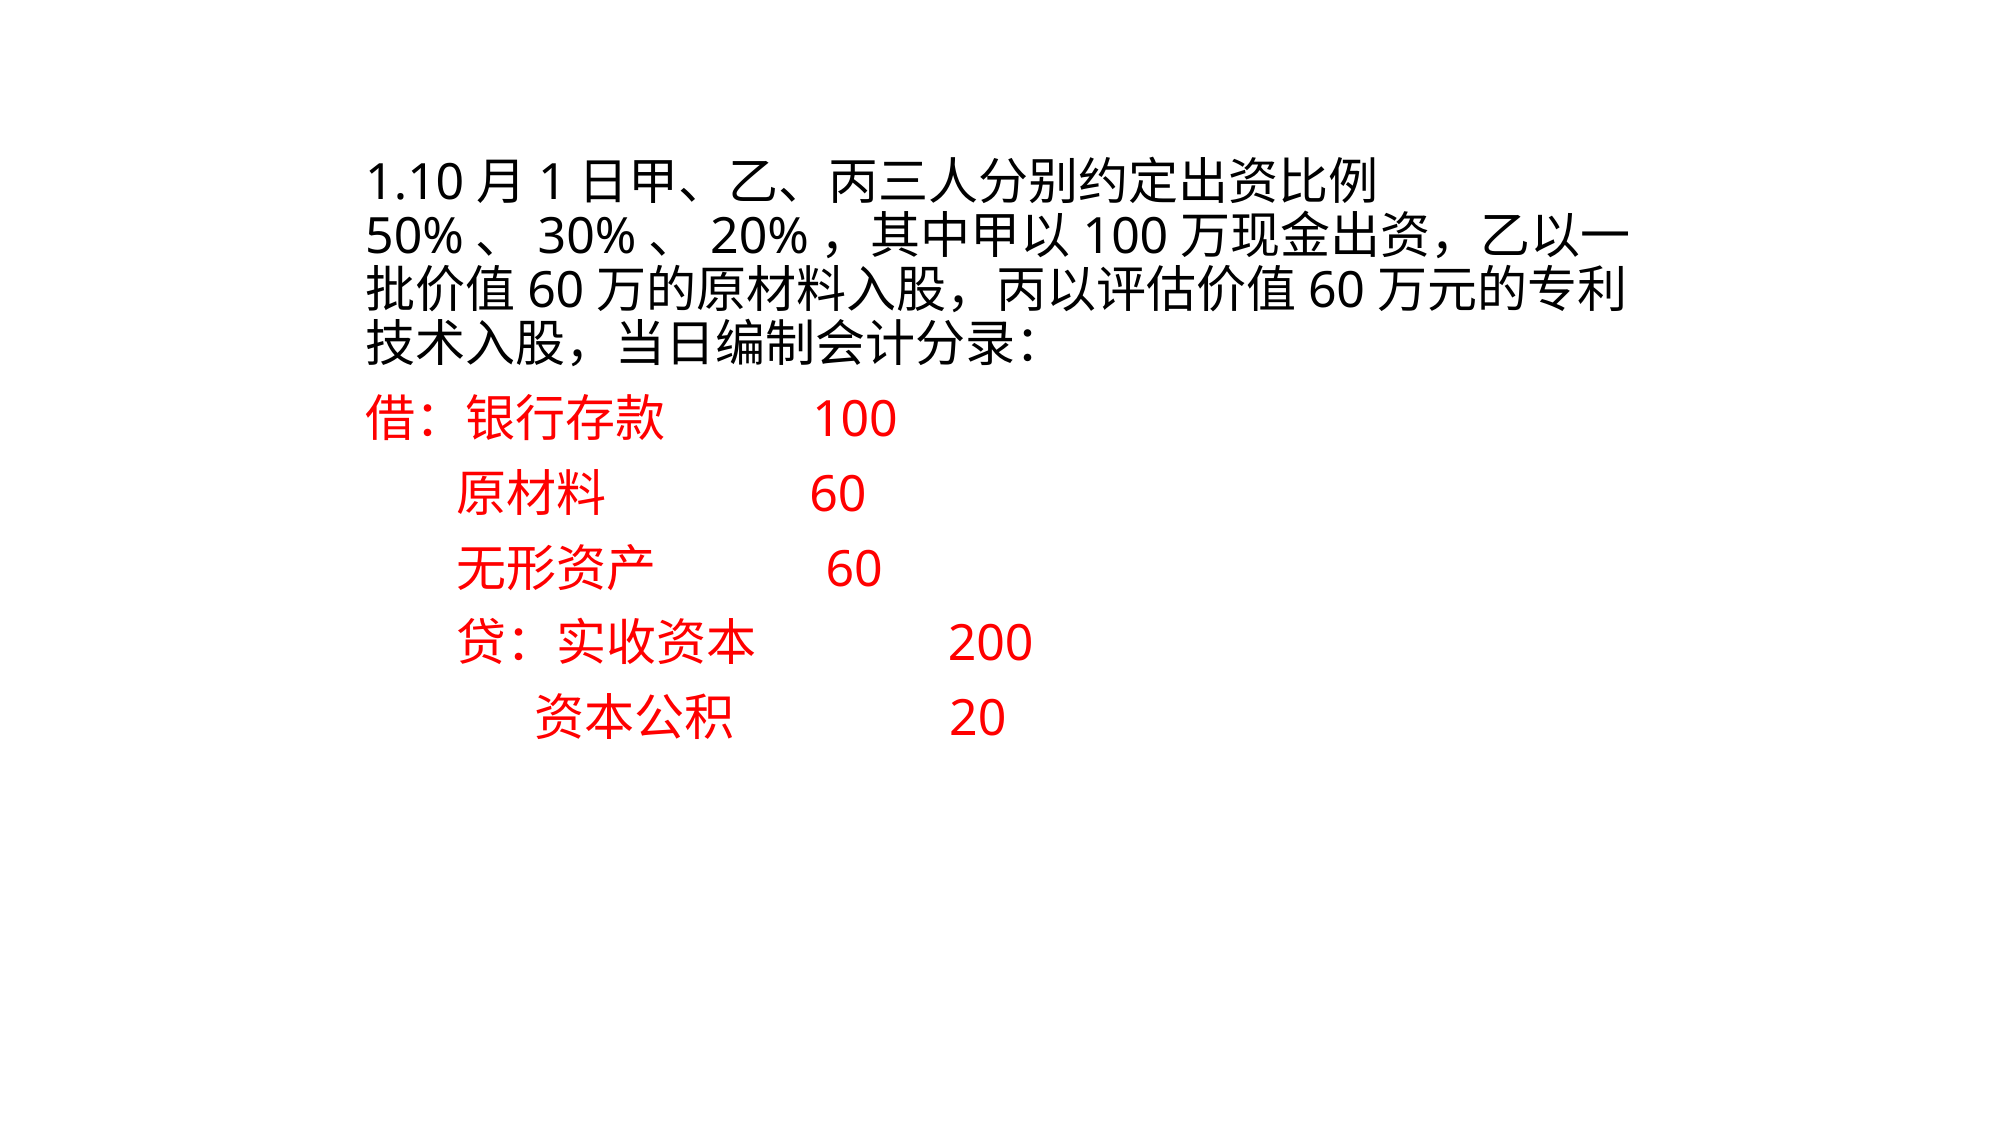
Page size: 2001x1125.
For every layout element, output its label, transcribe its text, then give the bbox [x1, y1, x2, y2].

list 1.10月1日甲、乙、丙三人分别约定出资比例50%、30%、20%，其中甲以100万现金出资，乙以一批价值60万的原材料入股，丙以评估价值60万元的专利技术入股，当日编制会计分录： 借：银行存款 100 原材料 60 无形资产 60 贷：实收资本 200 资本公积 20 [350, 148, 1650, 937]
